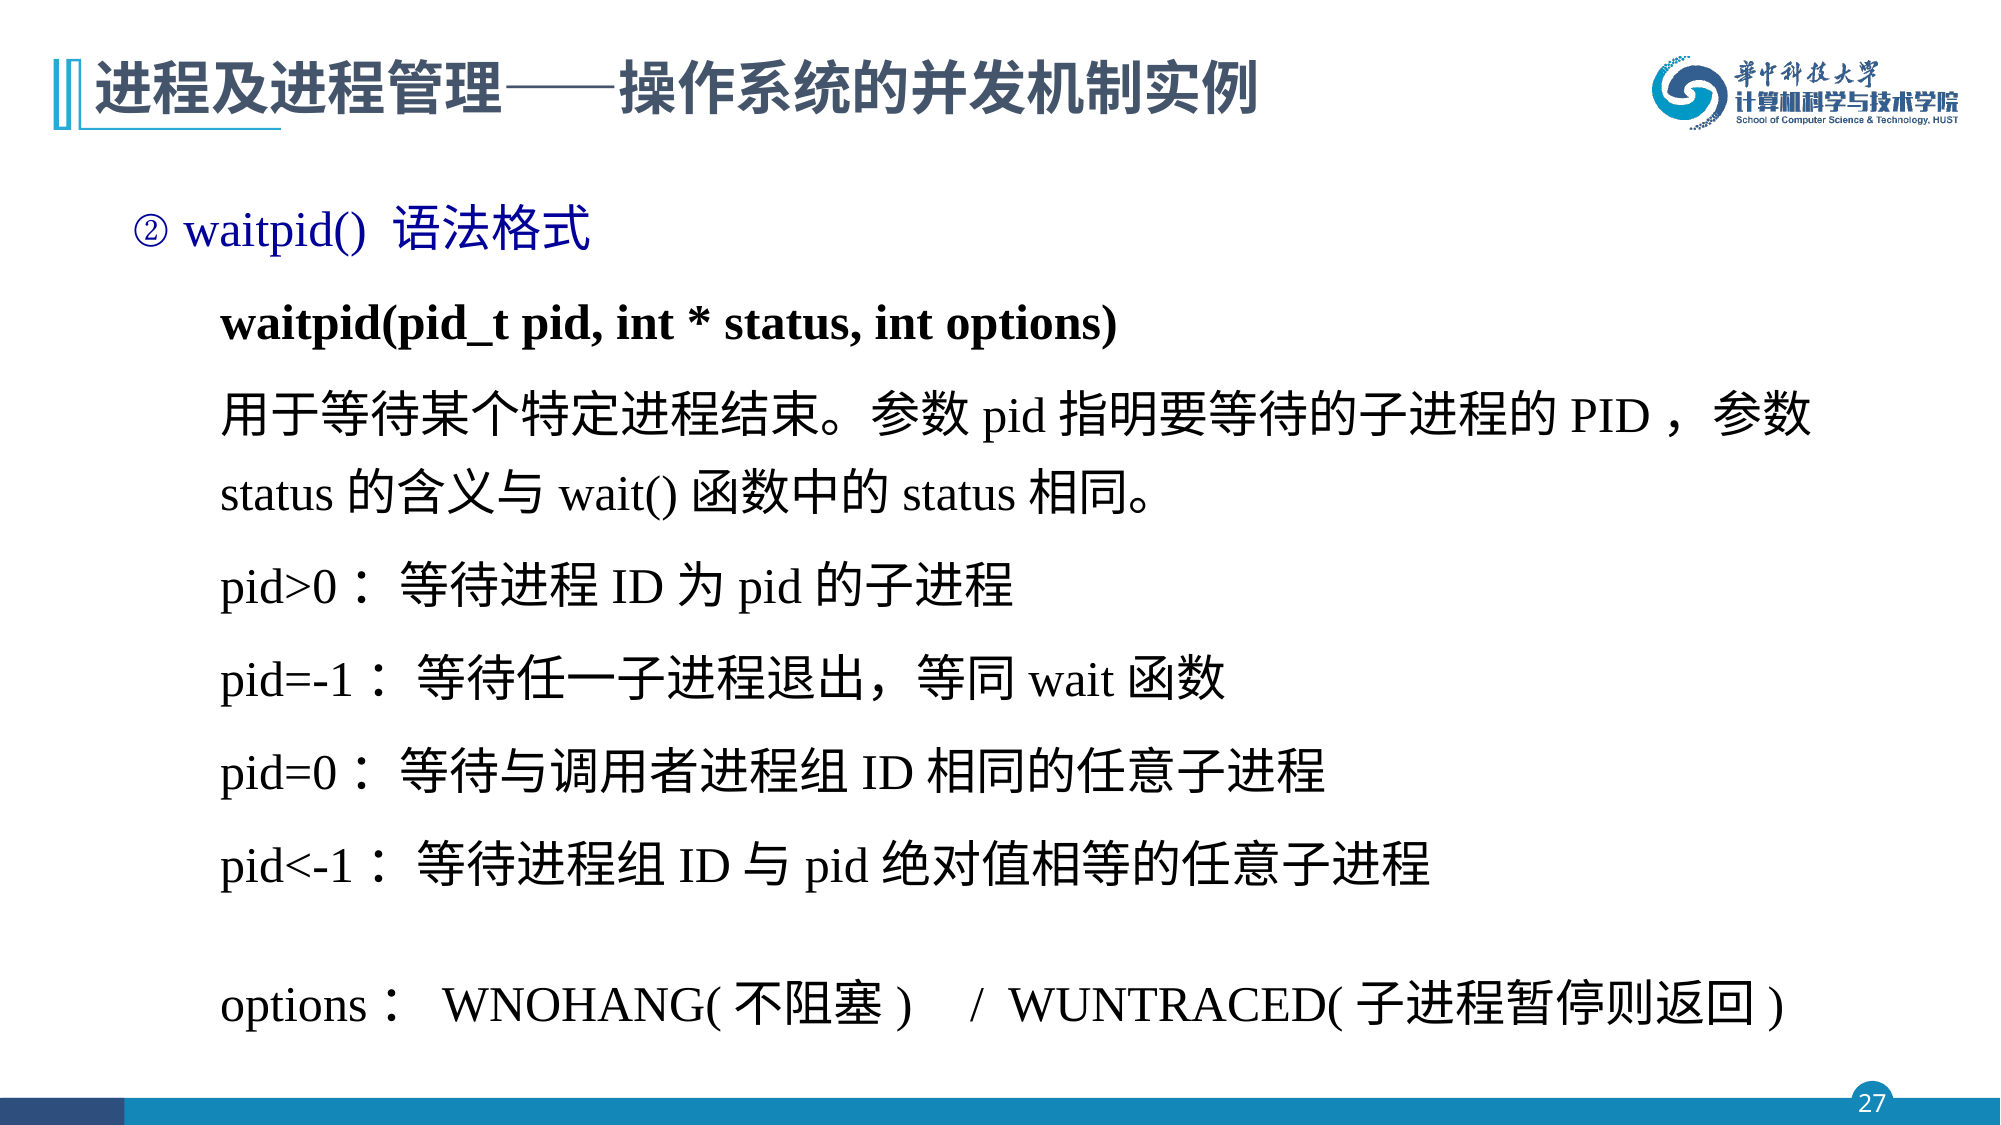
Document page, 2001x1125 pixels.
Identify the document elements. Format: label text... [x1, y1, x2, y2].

picture [1653, 56, 1678, 79]
title 进程及进程管理——操作系统的并发机制实例 [80, 51, 1653, 137]
text_box ② waitpid() 语法格式 waitpid(pid_t pid, int * status, int options) 用于等待某个特定进程结束。参数pid指明要等待的子进程的PID，参数status的含义与wait()函数中的status相同。 pid>0：等待进程ID为pid的子进程 pid=-1：等待任一子进程退出，等同wait函数 pid=0：等待与调用者进程组ID相同的任意子进程 pid<-1：等待进程组ID与pid绝对值相等的任意子进程 options：WNOHANG(不阻塞) / WUNTRACED(子进程暂停则返回) [117, 171, 1900, 1040]
picture [1653, 56, 1958, 130]
